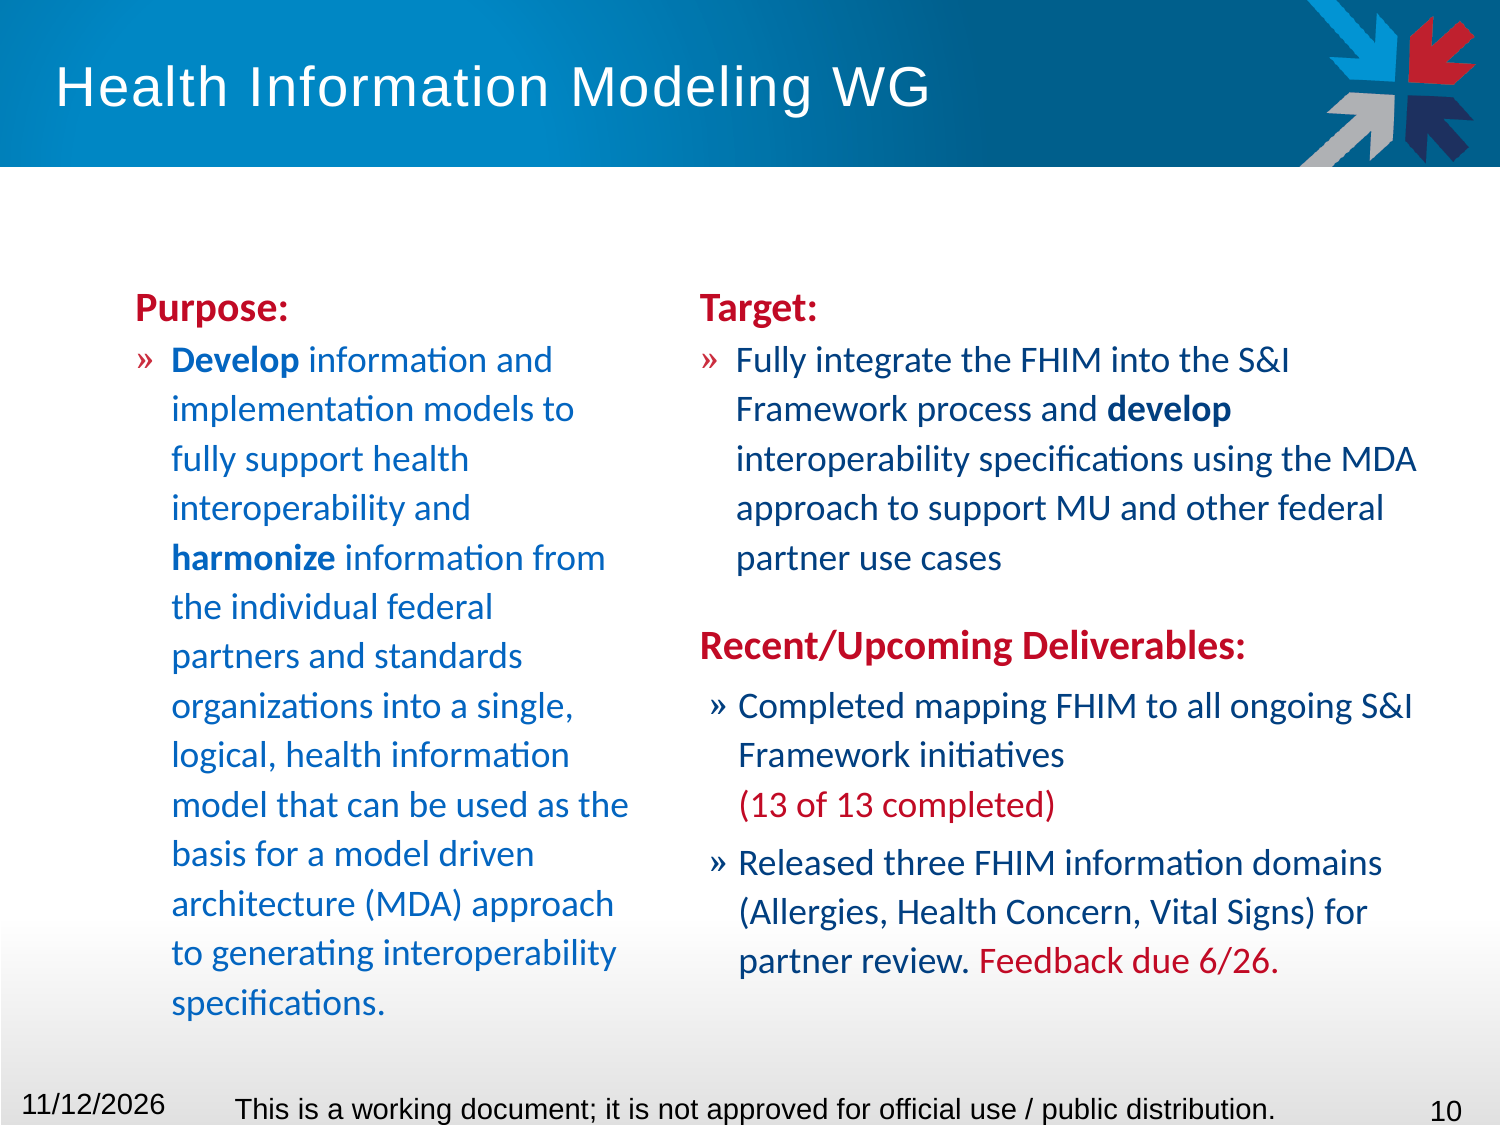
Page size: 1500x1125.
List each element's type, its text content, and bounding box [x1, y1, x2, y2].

picture [1409, 18, 1473, 84]
picture [1301, 93, 1394, 167]
list Purpose: Develop information and implementation models to fully support health interoperability and harmonize information from the individual federal partners and standards organizations into a single, logical, health information model that can be used as the basis for a model driven architecture (MDA) approach to generating interoperability specifications. [134, 274, 638, 951]
title Health Information Modeling WG [48, 0, 1287, 168]
text_box 106 [1409, 1085, 1500, 1125]
text_box 1/22/2016 [0, 1077, 350, 1125]
list Target: Fully integrate the FHIM into the S&I Framework process and develop interoperability specifications using the MDA approach to support MU and other federal partner use cases Recent/Upcoming Deliverables: Completed mapping FHIM to all ongoing S&I Framework initiatives (13 of 13 completed) Released three FHIM information domains (Allergies, Health Concern, Vital Signs) for partner review. Feedback due 6/26. [699, 274, 1426, 951]
picture [1406, 96, 1470, 160]
text_box This is a working document; it is not approved for official use / public distribution. [350, 1082, 1463, 1125]
